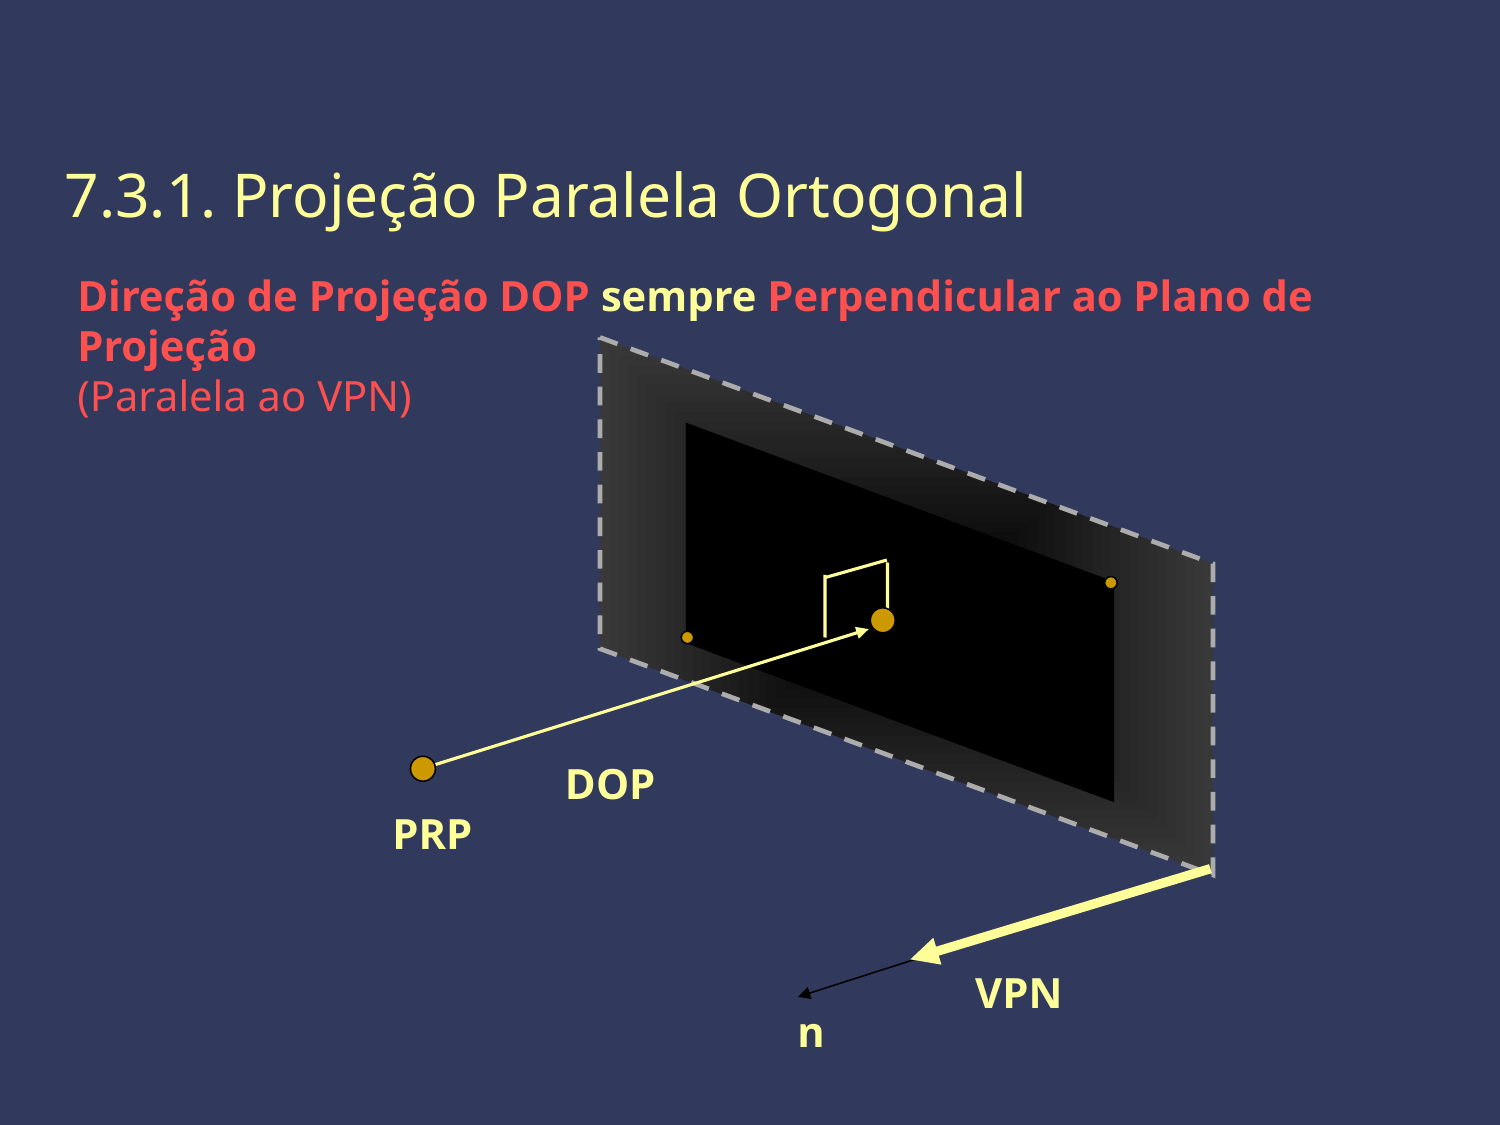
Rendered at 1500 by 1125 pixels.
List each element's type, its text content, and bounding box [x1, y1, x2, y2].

text_box PRP [377, 800, 488, 865]
text_box [910, 868, 1211, 962]
text_box [1104, 576, 1118, 590]
text_box [797, 960, 914, 997]
text_box [870, 607, 896, 633]
list Direção de Projeção DOP sempre Perpendicular ao Plano de Projeção (Paralela ao VPN) [62, 262, 1463, 1038]
text_box [410, 756, 436, 782]
text_box [681, 631, 694, 644]
text_box [600, 337, 1213, 875]
text_box 7.3.1. Projeção Paralela Ortogonal [50, 149, 1500, 250]
text_box n [782, 997, 840, 1063]
text_box VPN [960, 959, 1078, 1025]
text_box DOP [550, 750, 671, 815]
text_box [435, 626, 869, 765]
text_box [687, 424, 1113, 800]
